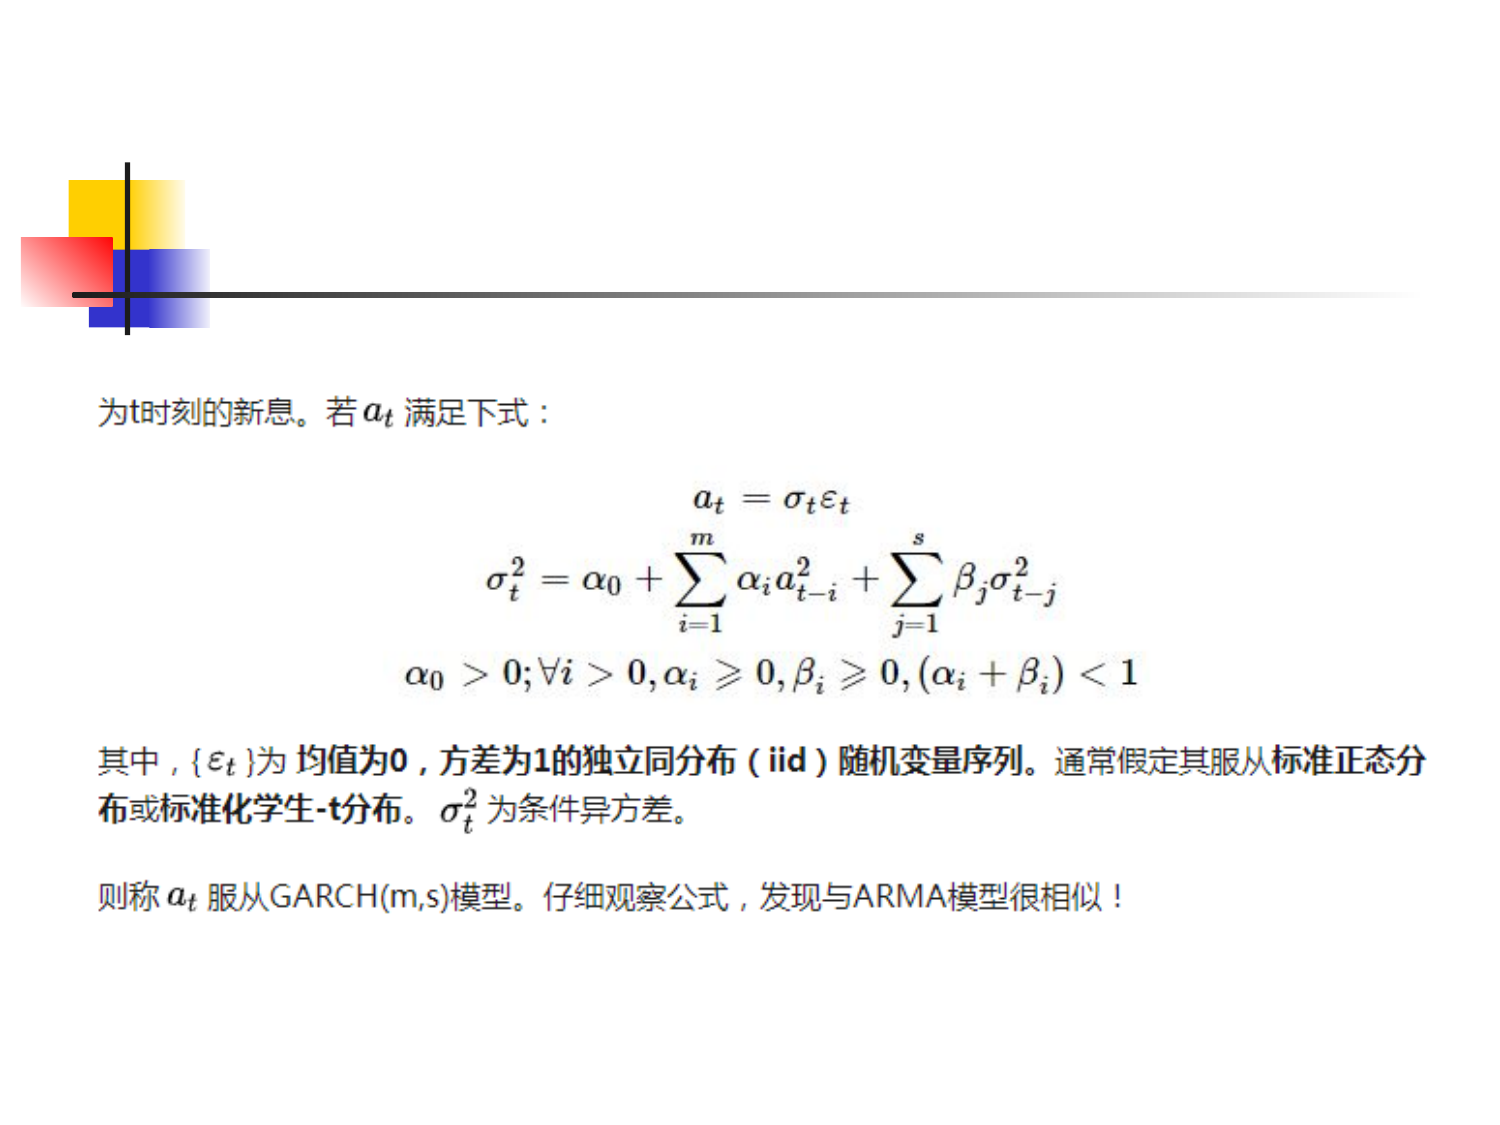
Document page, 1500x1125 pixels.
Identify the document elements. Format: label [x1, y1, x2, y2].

picture [76, 373, 1457, 929]
